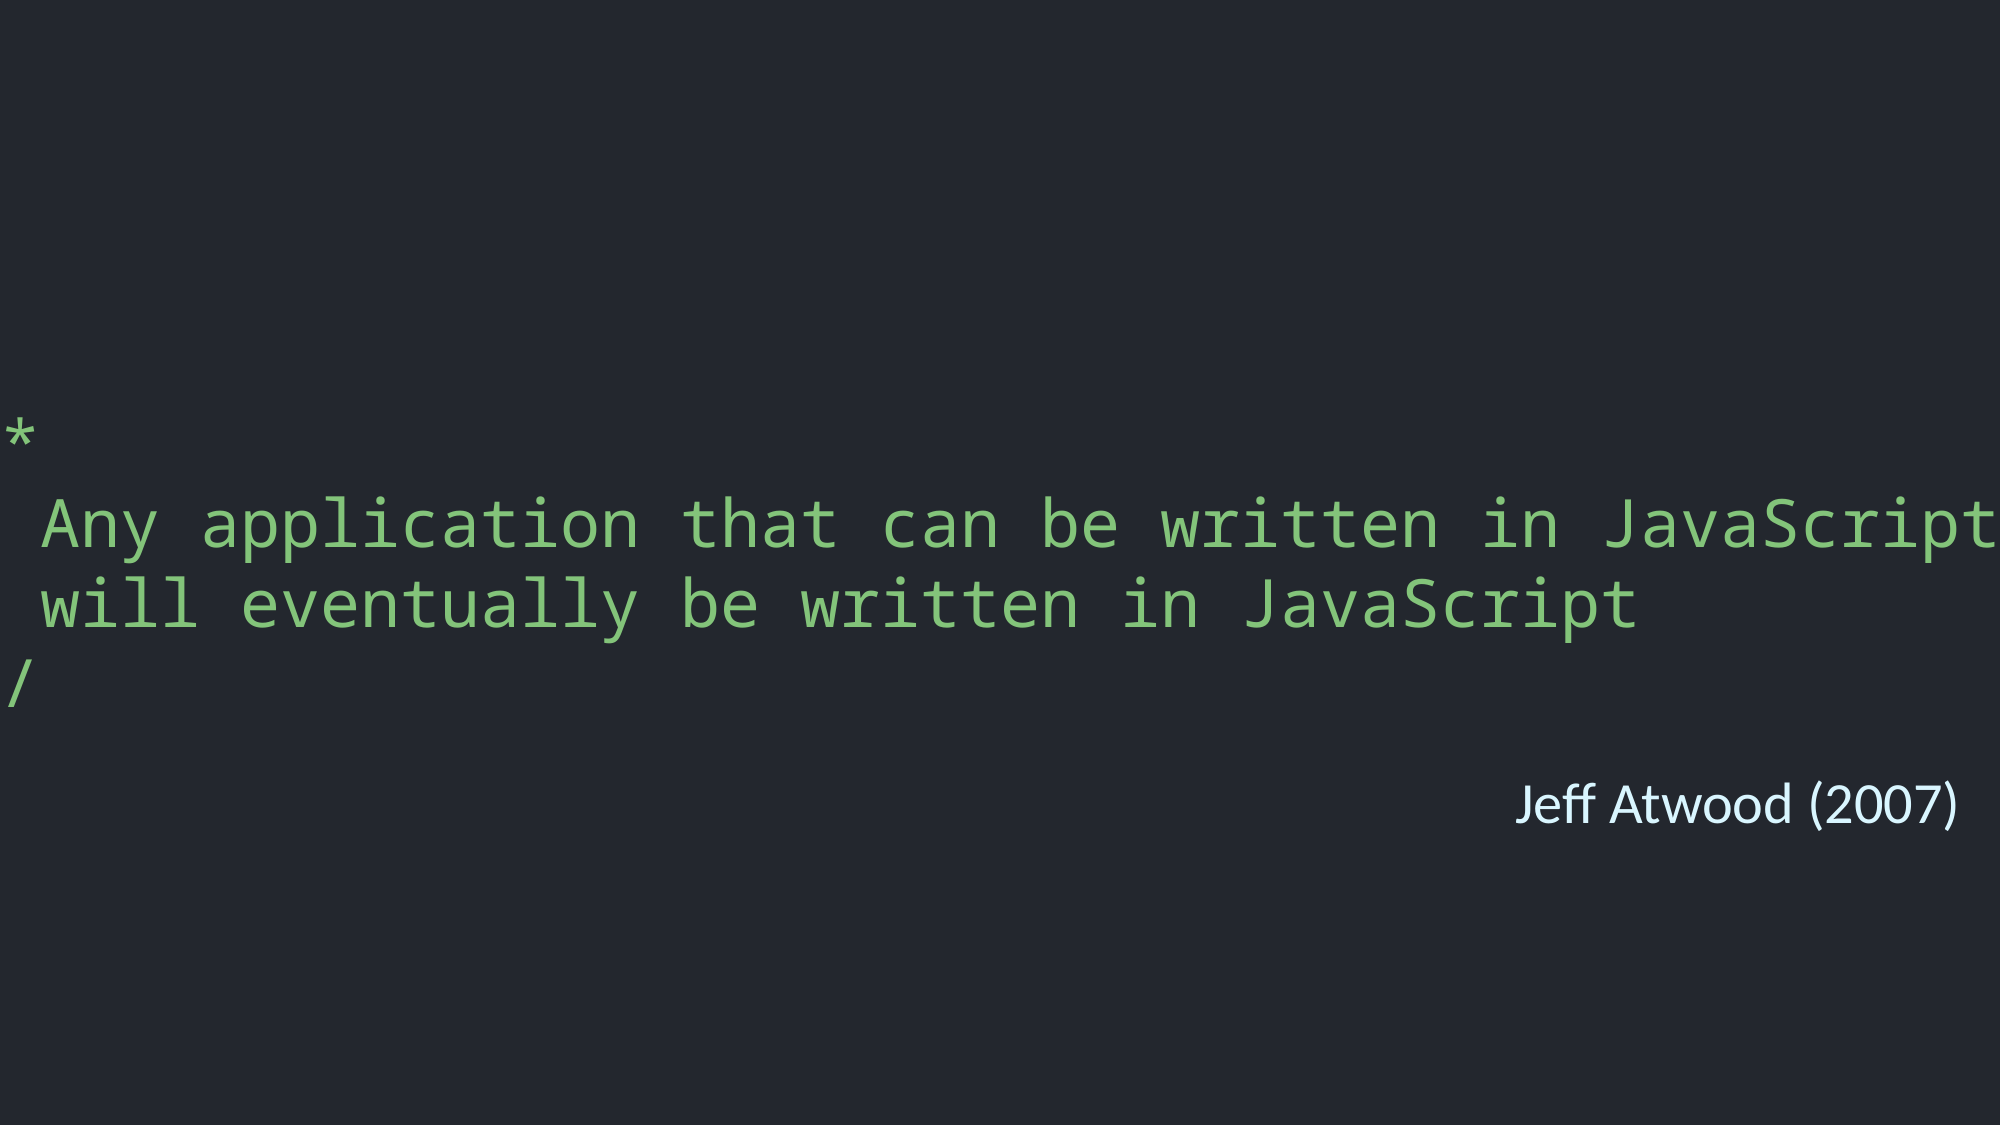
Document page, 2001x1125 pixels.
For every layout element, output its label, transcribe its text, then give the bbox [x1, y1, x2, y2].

text_box /* * Any application that can be written in JavaScript, * will eventually be written in JavaScript */ [0, 393, 2000, 728]
text_box Jeff Atwood (2007) [1500, 757, 1976, 843]
